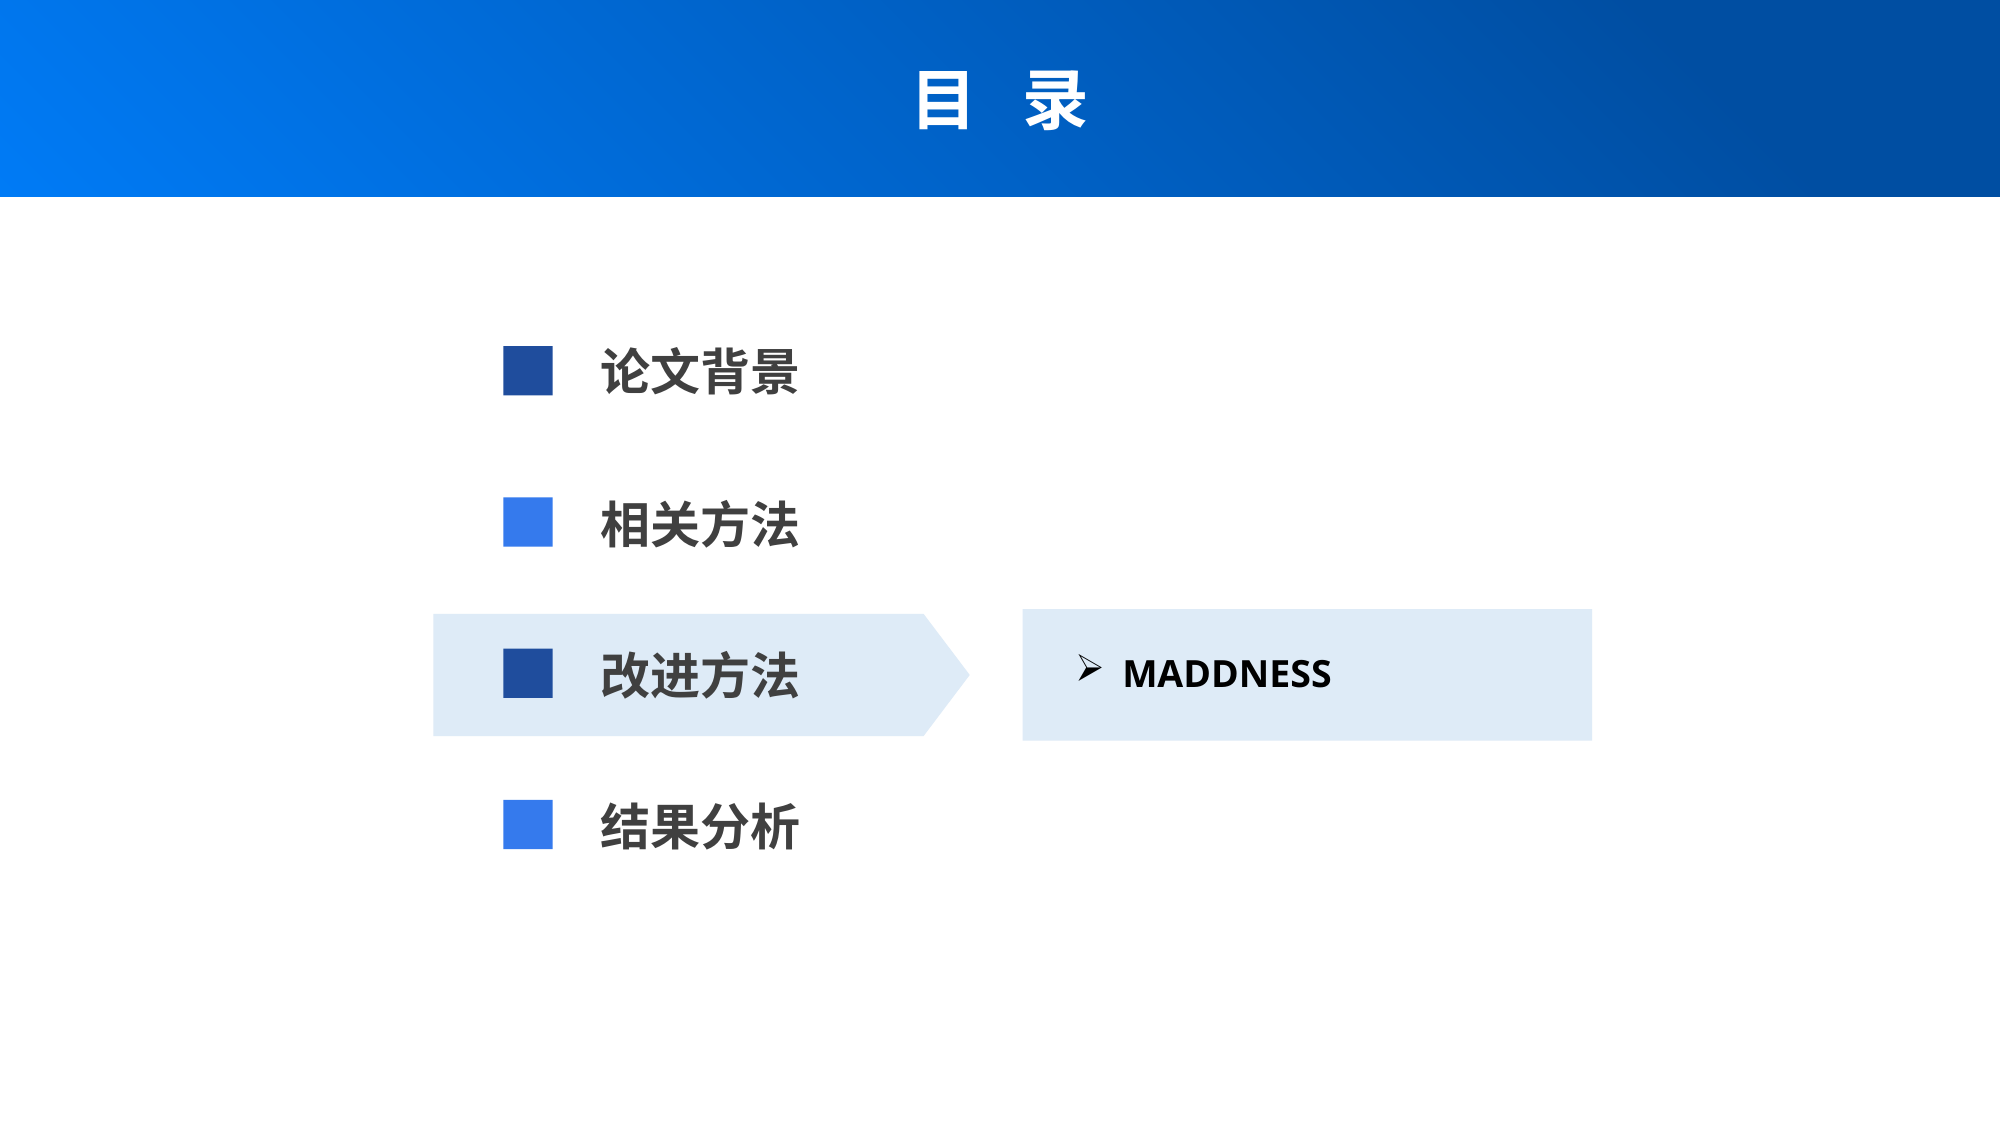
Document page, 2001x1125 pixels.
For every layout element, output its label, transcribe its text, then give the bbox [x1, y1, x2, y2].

text_box [432, 612, 972, 740]
text_box [0, 0, 2000, 198]
text_box [503, 497, 553, 547]
text_box [503, 648, 553, 698]
text_box 目 录 [840, 50, 1159, 146]
text_box [503, 799, 553, 850]
text_box 结果分析 [585, 788, 970, 864]
text_box 论文背景 [585, 332, 890, 408]
text_box [503, 346, 553, 396]
text_box MADDNESS [1060, 643, 1555, 703]
text_box 相关方法 [585, 485, 890, 561]
text_box 改进方法 [585, 637, 890, 712]
text_box [1022, 608, 1593, 742]
